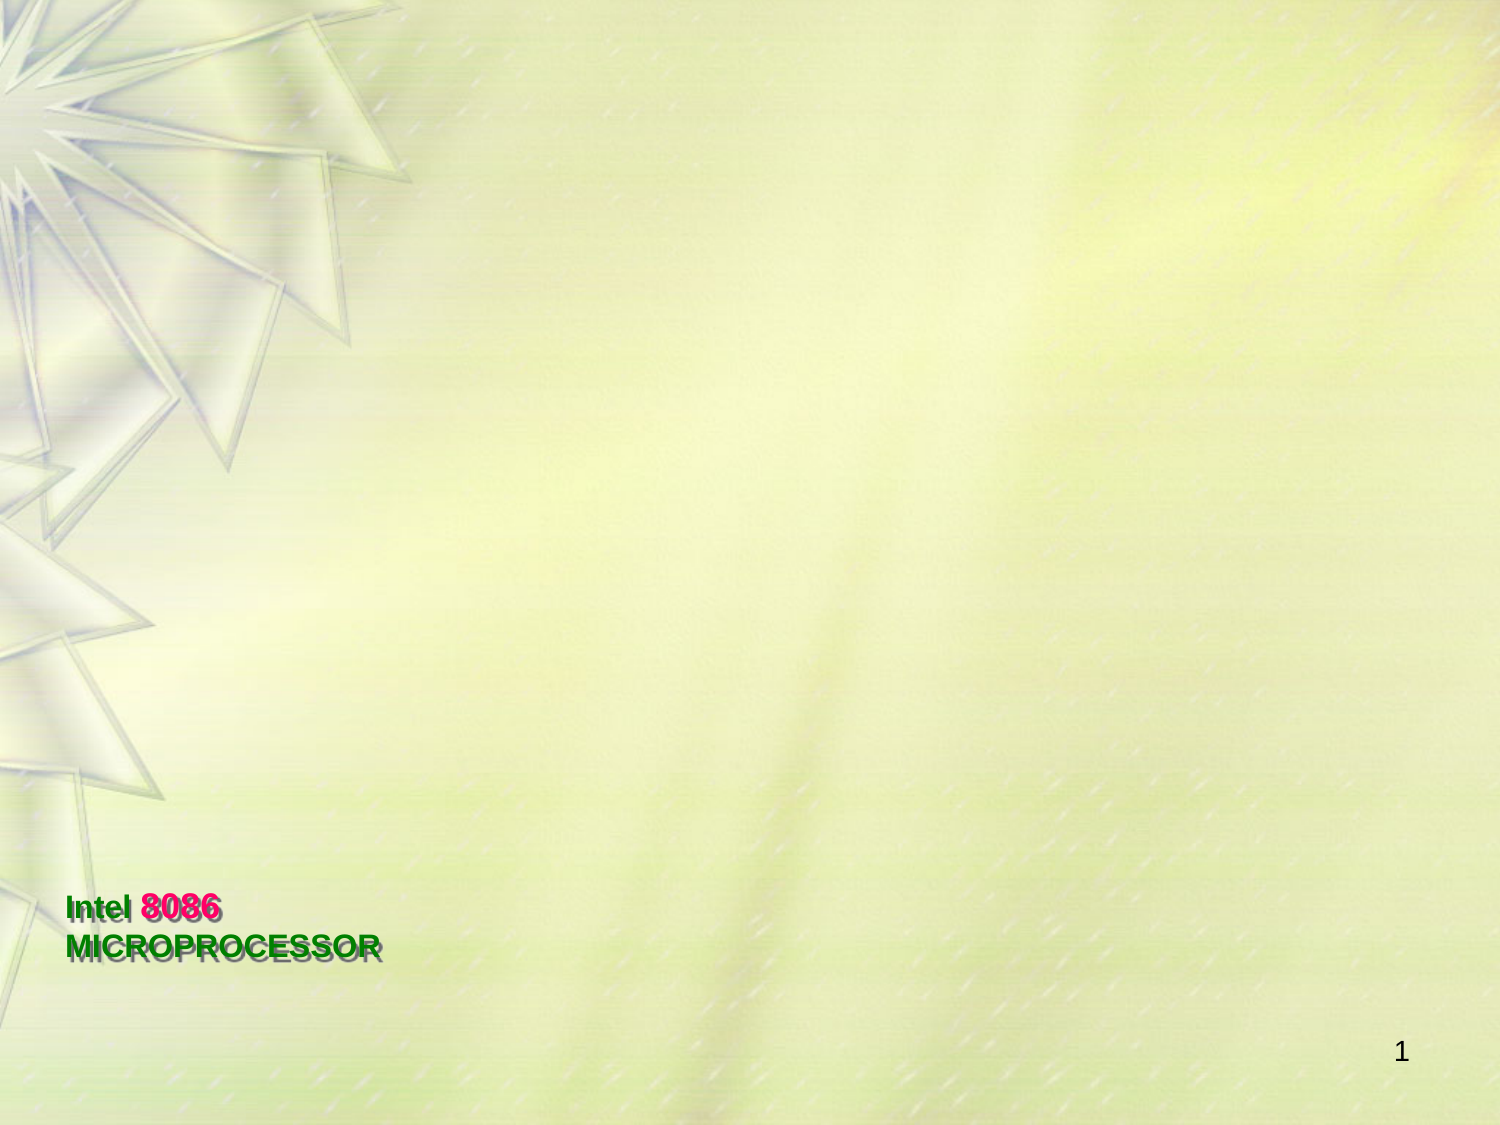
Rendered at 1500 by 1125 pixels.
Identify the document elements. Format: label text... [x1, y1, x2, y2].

slide_number 1 [1074, 1024, 1426, 1103]
title Intel 8086 MICROPROCESSOR [49, 112, 1388, 1051]
picture [0, 0, 1500, 1125]
